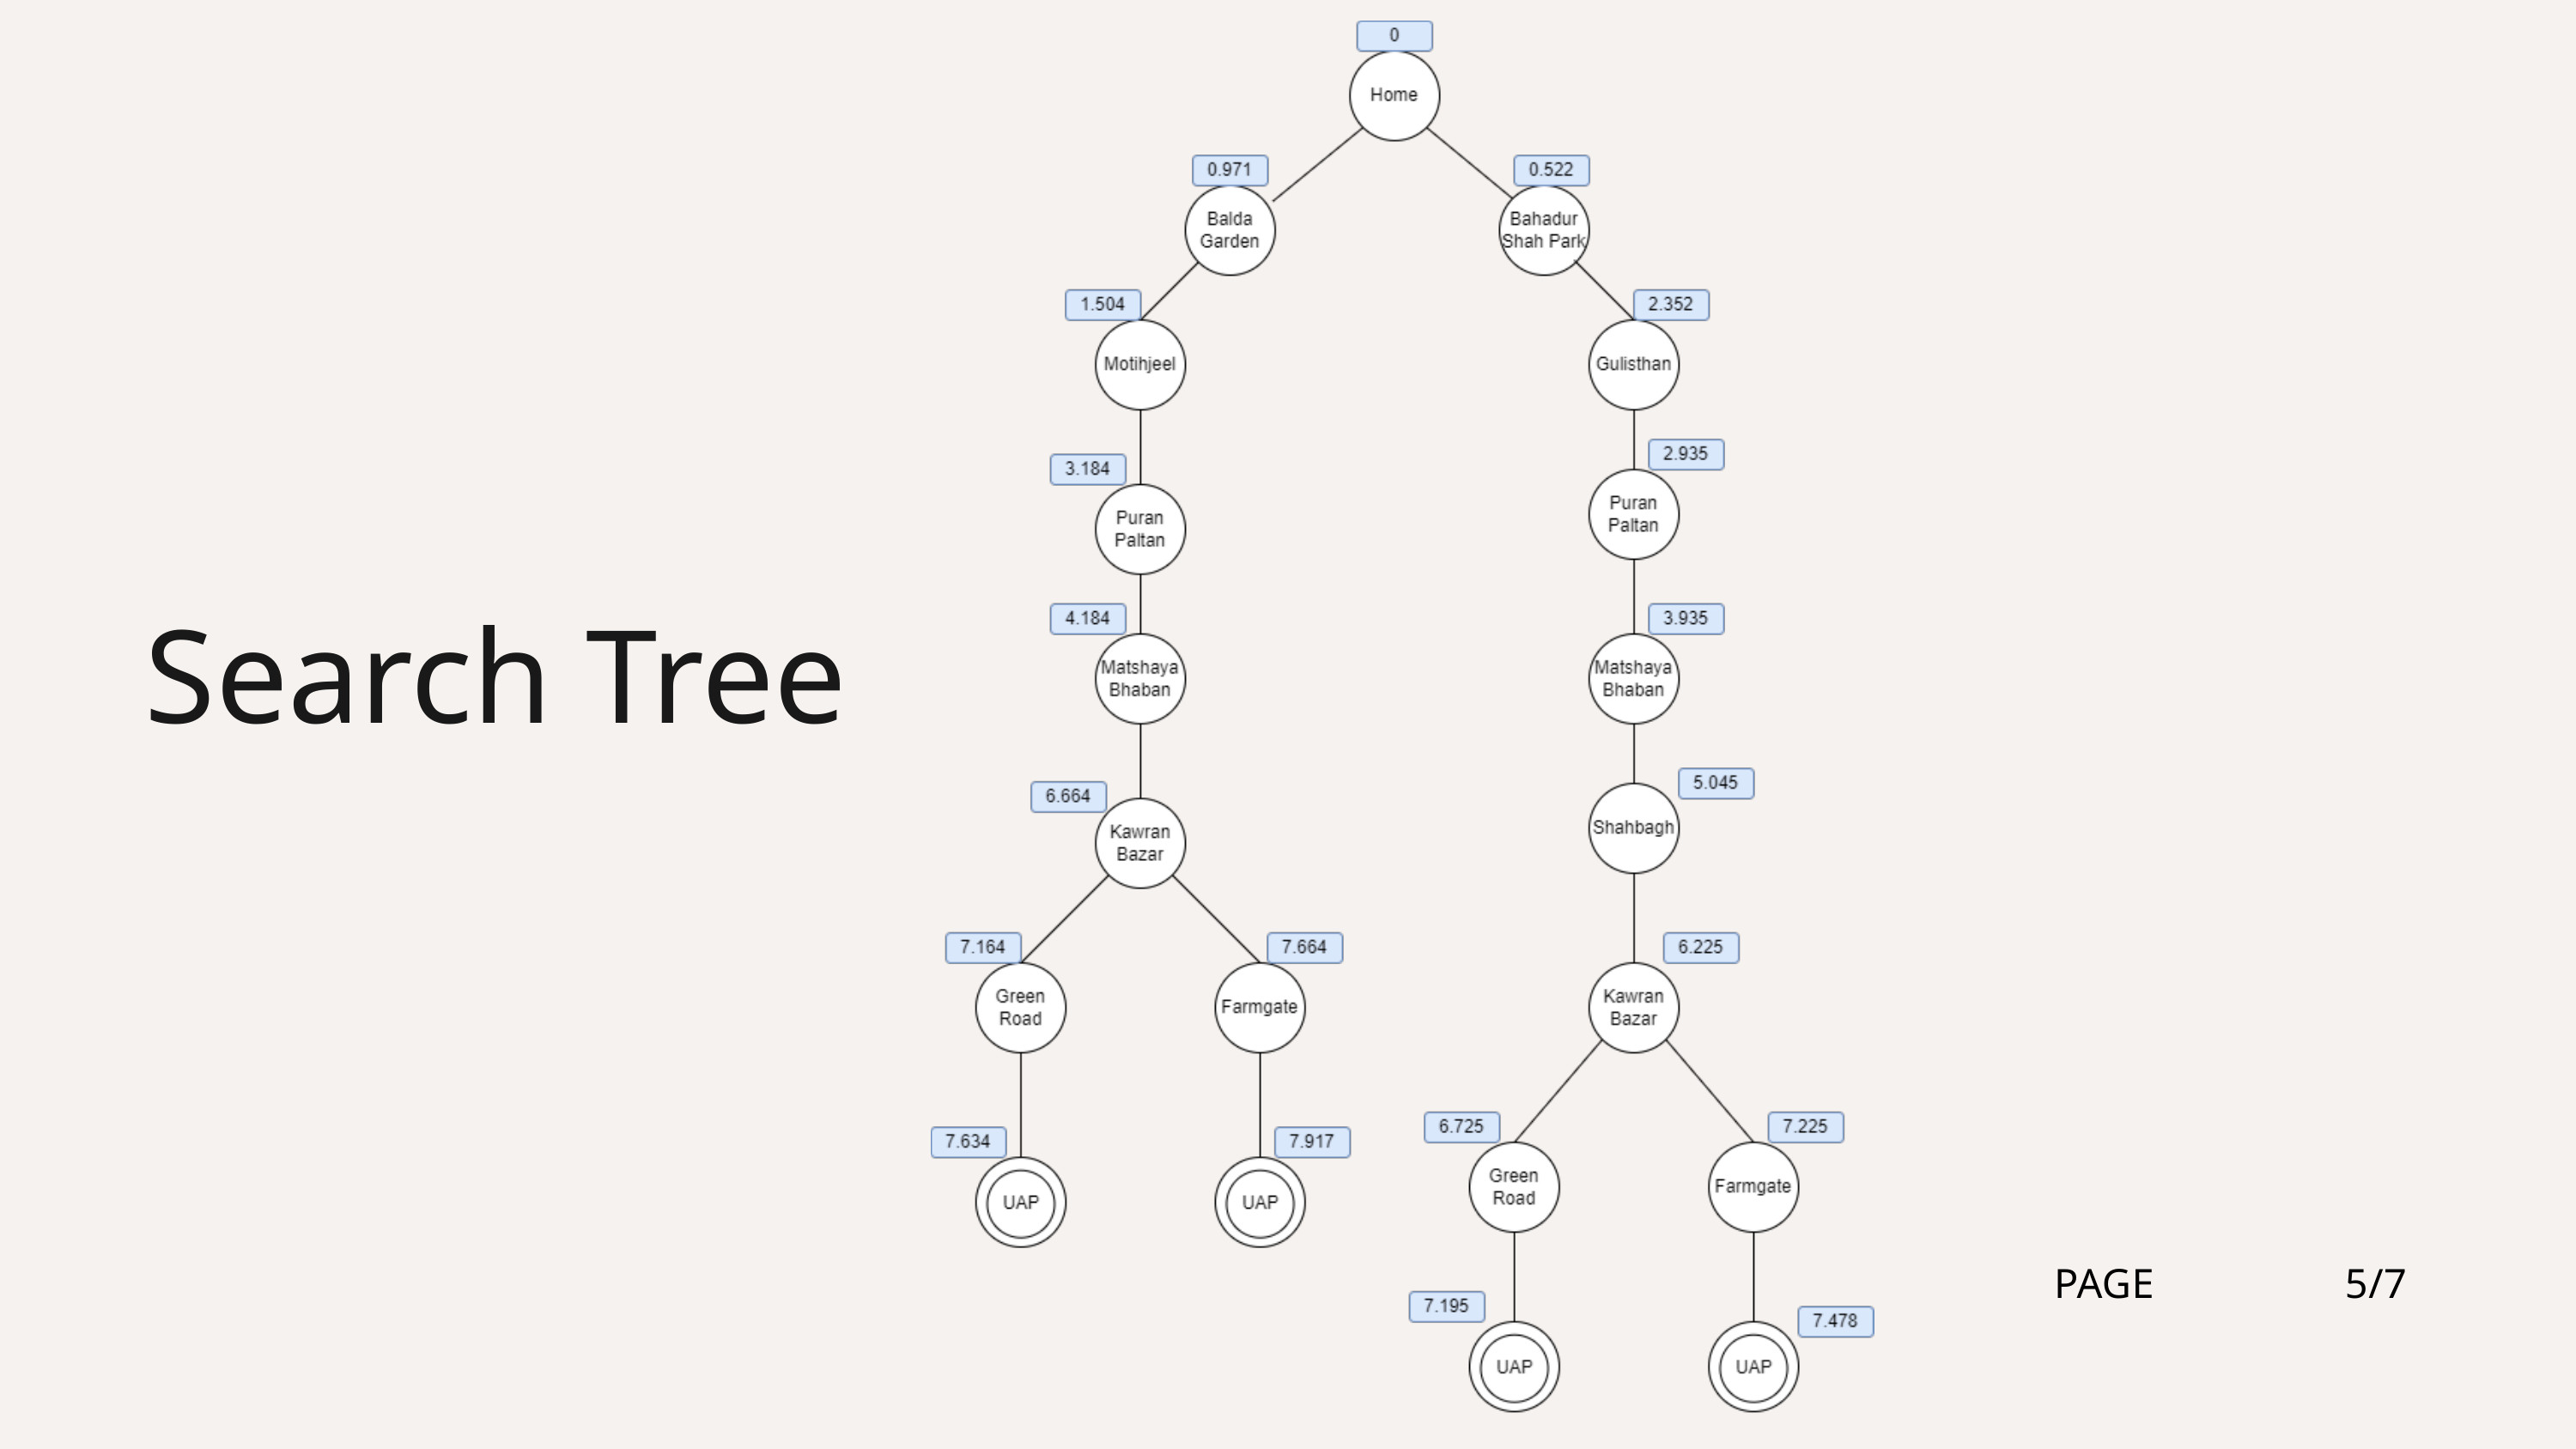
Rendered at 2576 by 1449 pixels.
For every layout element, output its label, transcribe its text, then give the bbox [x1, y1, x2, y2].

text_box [2053, 1255, 2576, 1304]
text_box Search Tree [144, 594, 926, 749]
picture [930, 21, 1875, 1428]
